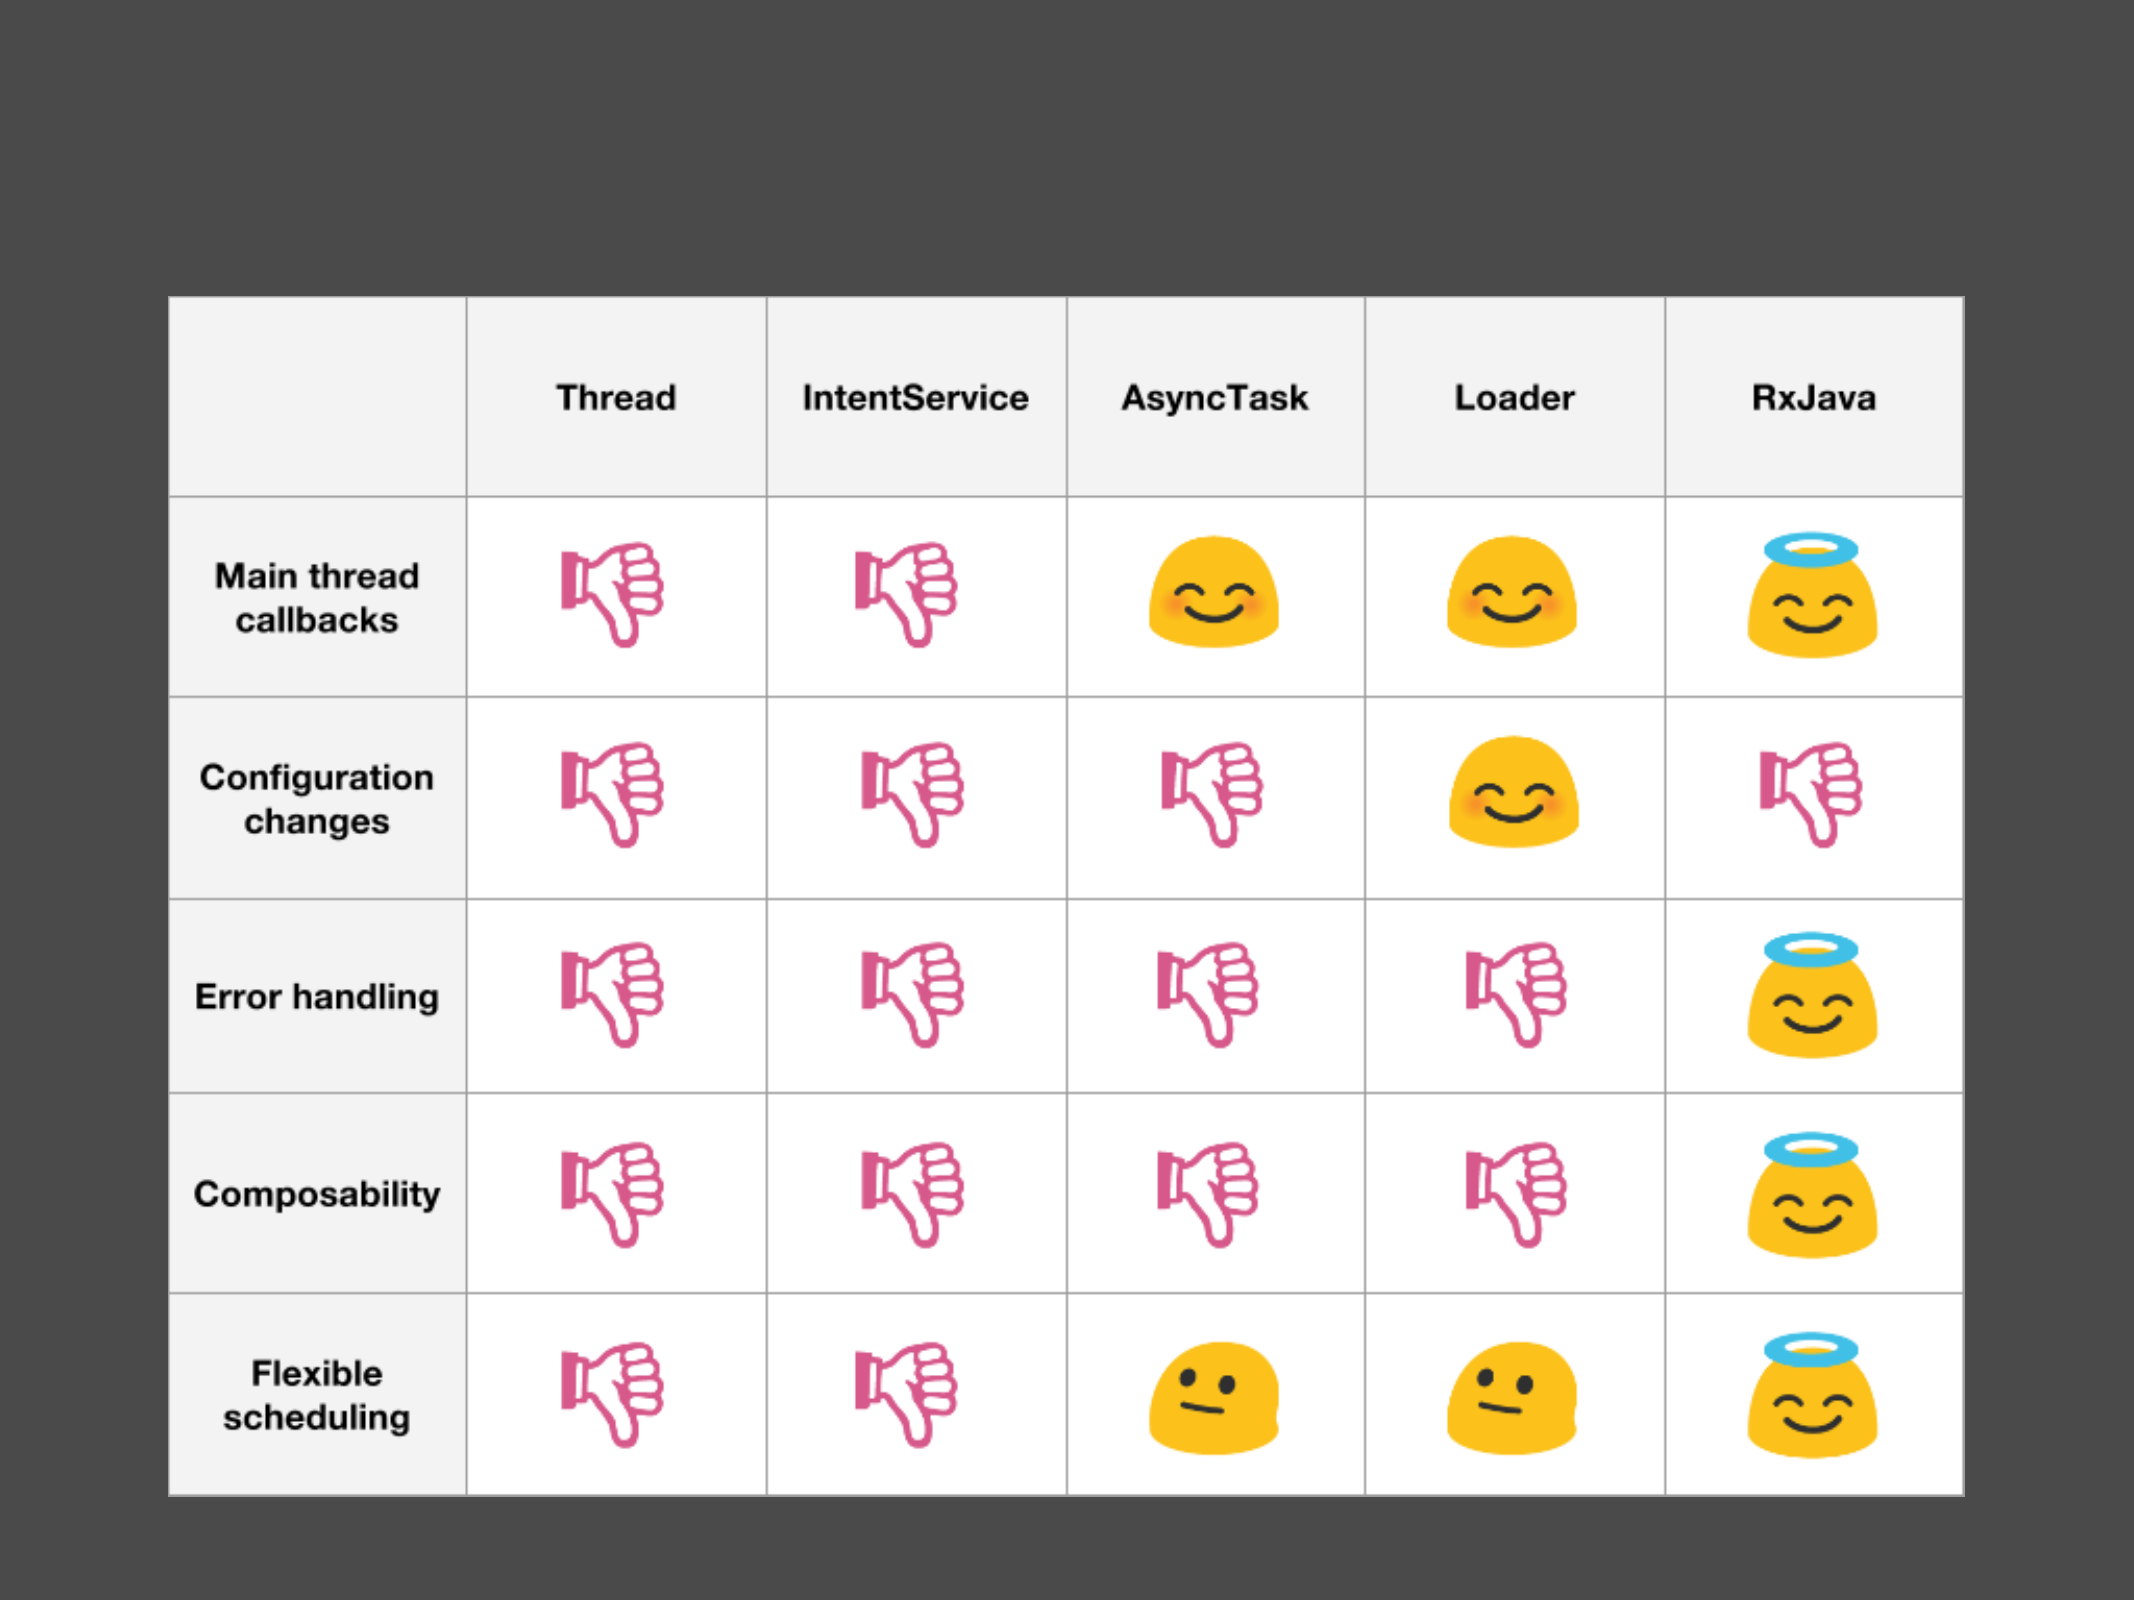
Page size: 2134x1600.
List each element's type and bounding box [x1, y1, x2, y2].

text_box [0, 0, 2134, 1600]
picture [168, 295, 1965, 1497]
